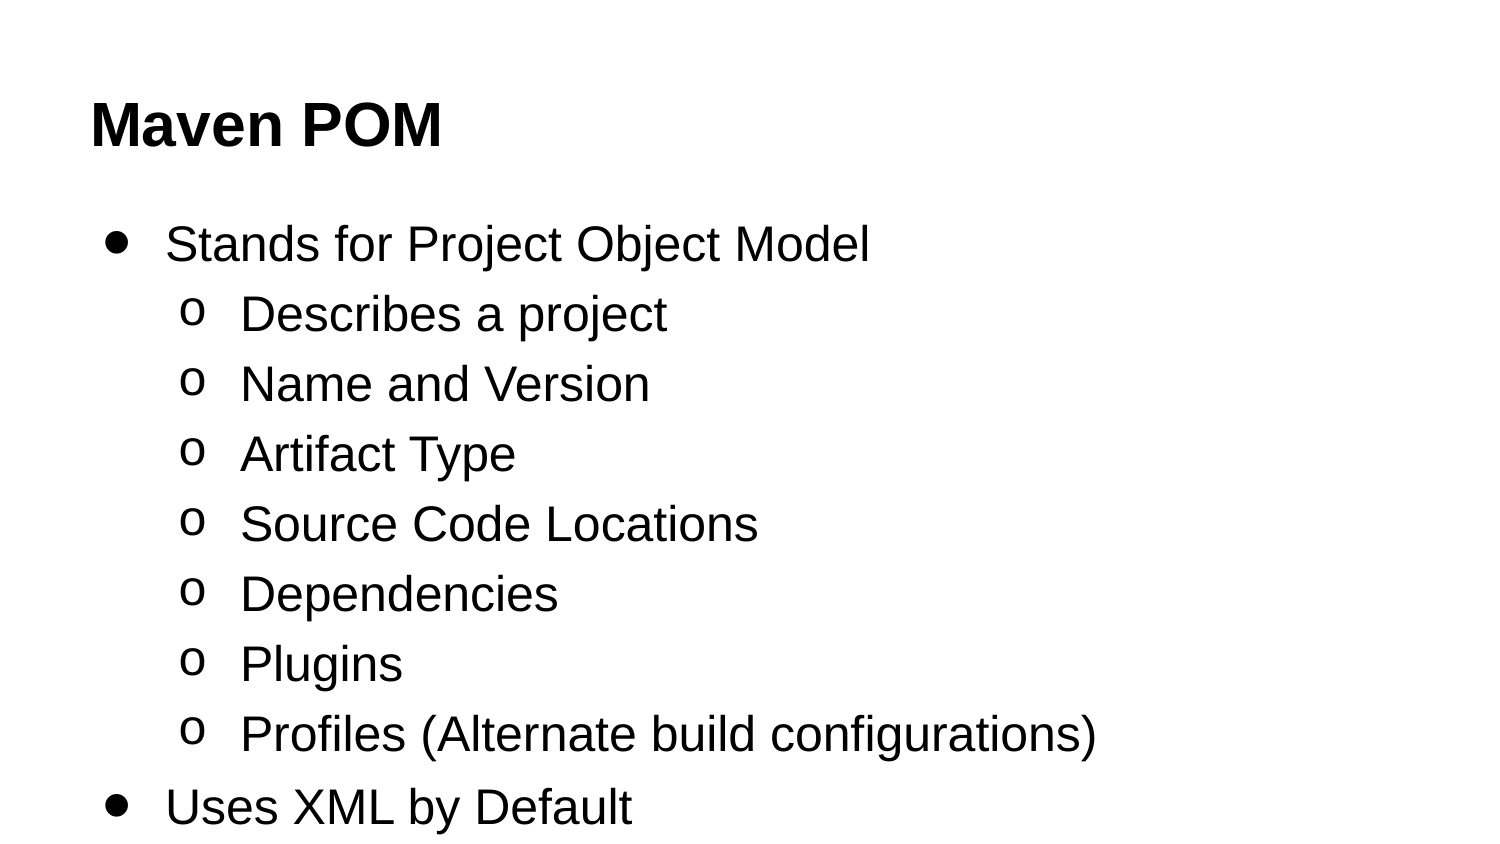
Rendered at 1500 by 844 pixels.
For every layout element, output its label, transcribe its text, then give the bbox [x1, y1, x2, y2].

title Maven POM [75, 33, 1425, 175]
list Stands for Project Object Model Describes a project Name and Version Artifact Type Source Code Locations Dependencies Plugins Profiles (Alternate build configurations) Uses XML by Default [75, 196, 1425, 808]
